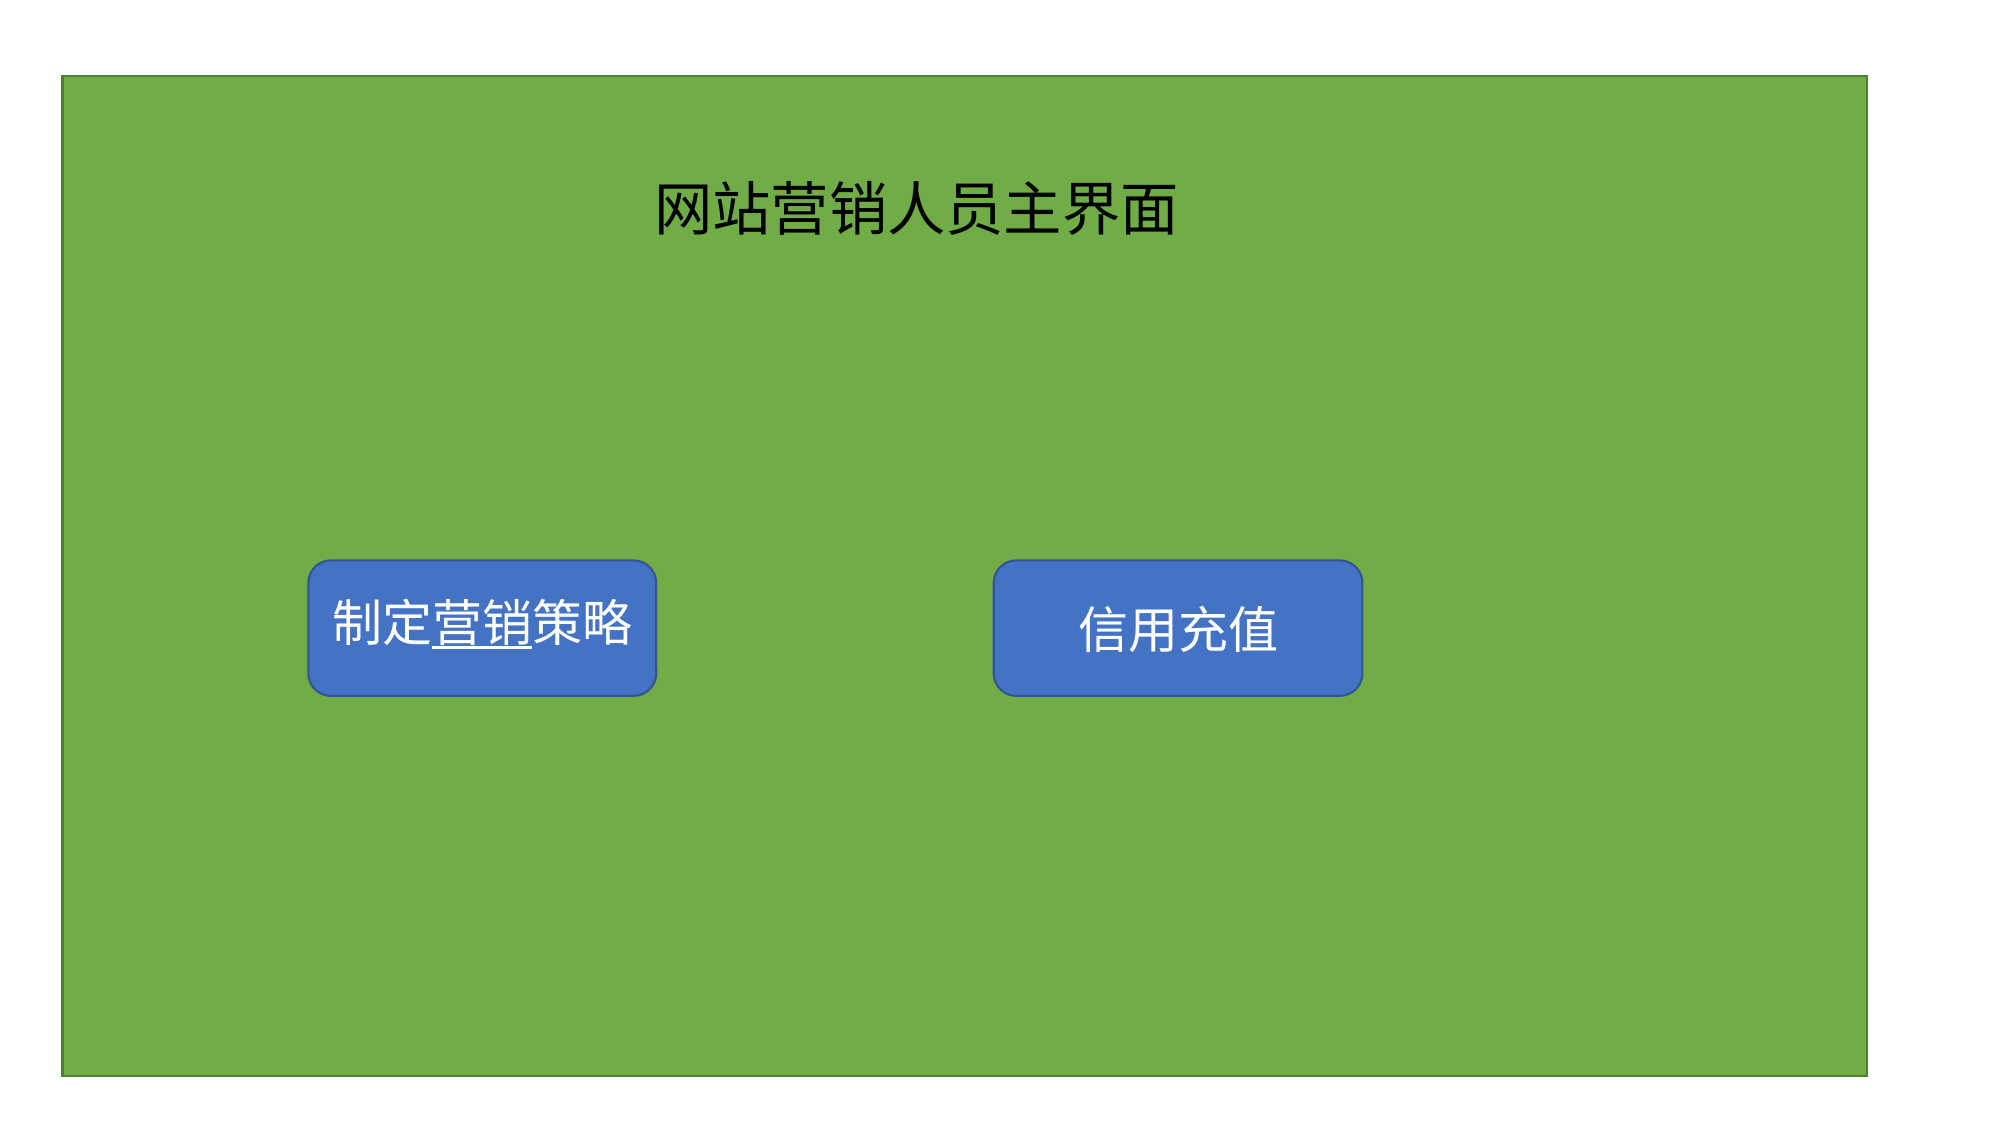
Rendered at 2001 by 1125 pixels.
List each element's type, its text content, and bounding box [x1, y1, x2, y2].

text_box 网站营销人员主界面 [639, 165, 1730, 250]
text_box 信用充值 [992, 559, 1364, 697]
text_box 制定营销策略 [307, 559, 658, 697]
text_box [61, 75, 1868, 1077]
